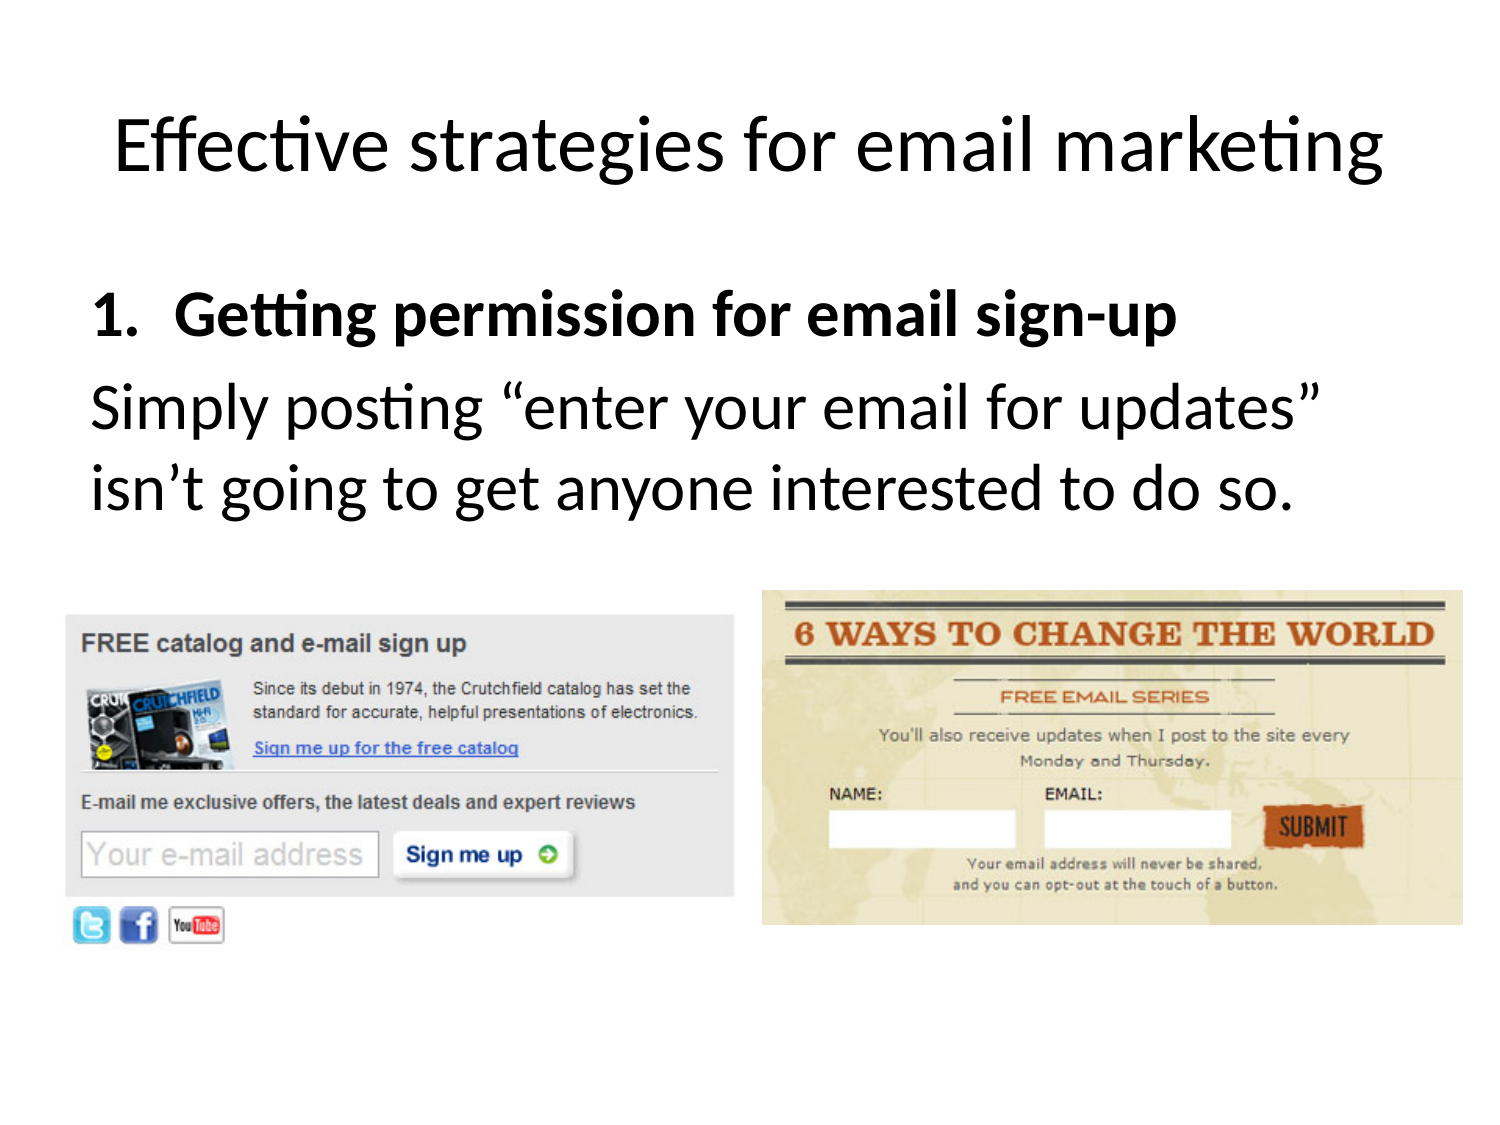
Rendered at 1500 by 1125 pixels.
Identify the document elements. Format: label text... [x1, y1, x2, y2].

title Effective strategies for email marketing [75, 45, 1425, 233]
list Getting permission for email sign-up Simply posting “enter your email for updates” isn’t going to get anyone interested to do so. [75, 262, 1425, 1005]
picture [762, 590, 1463, 926]
picture [49, 599, 751, 952]
